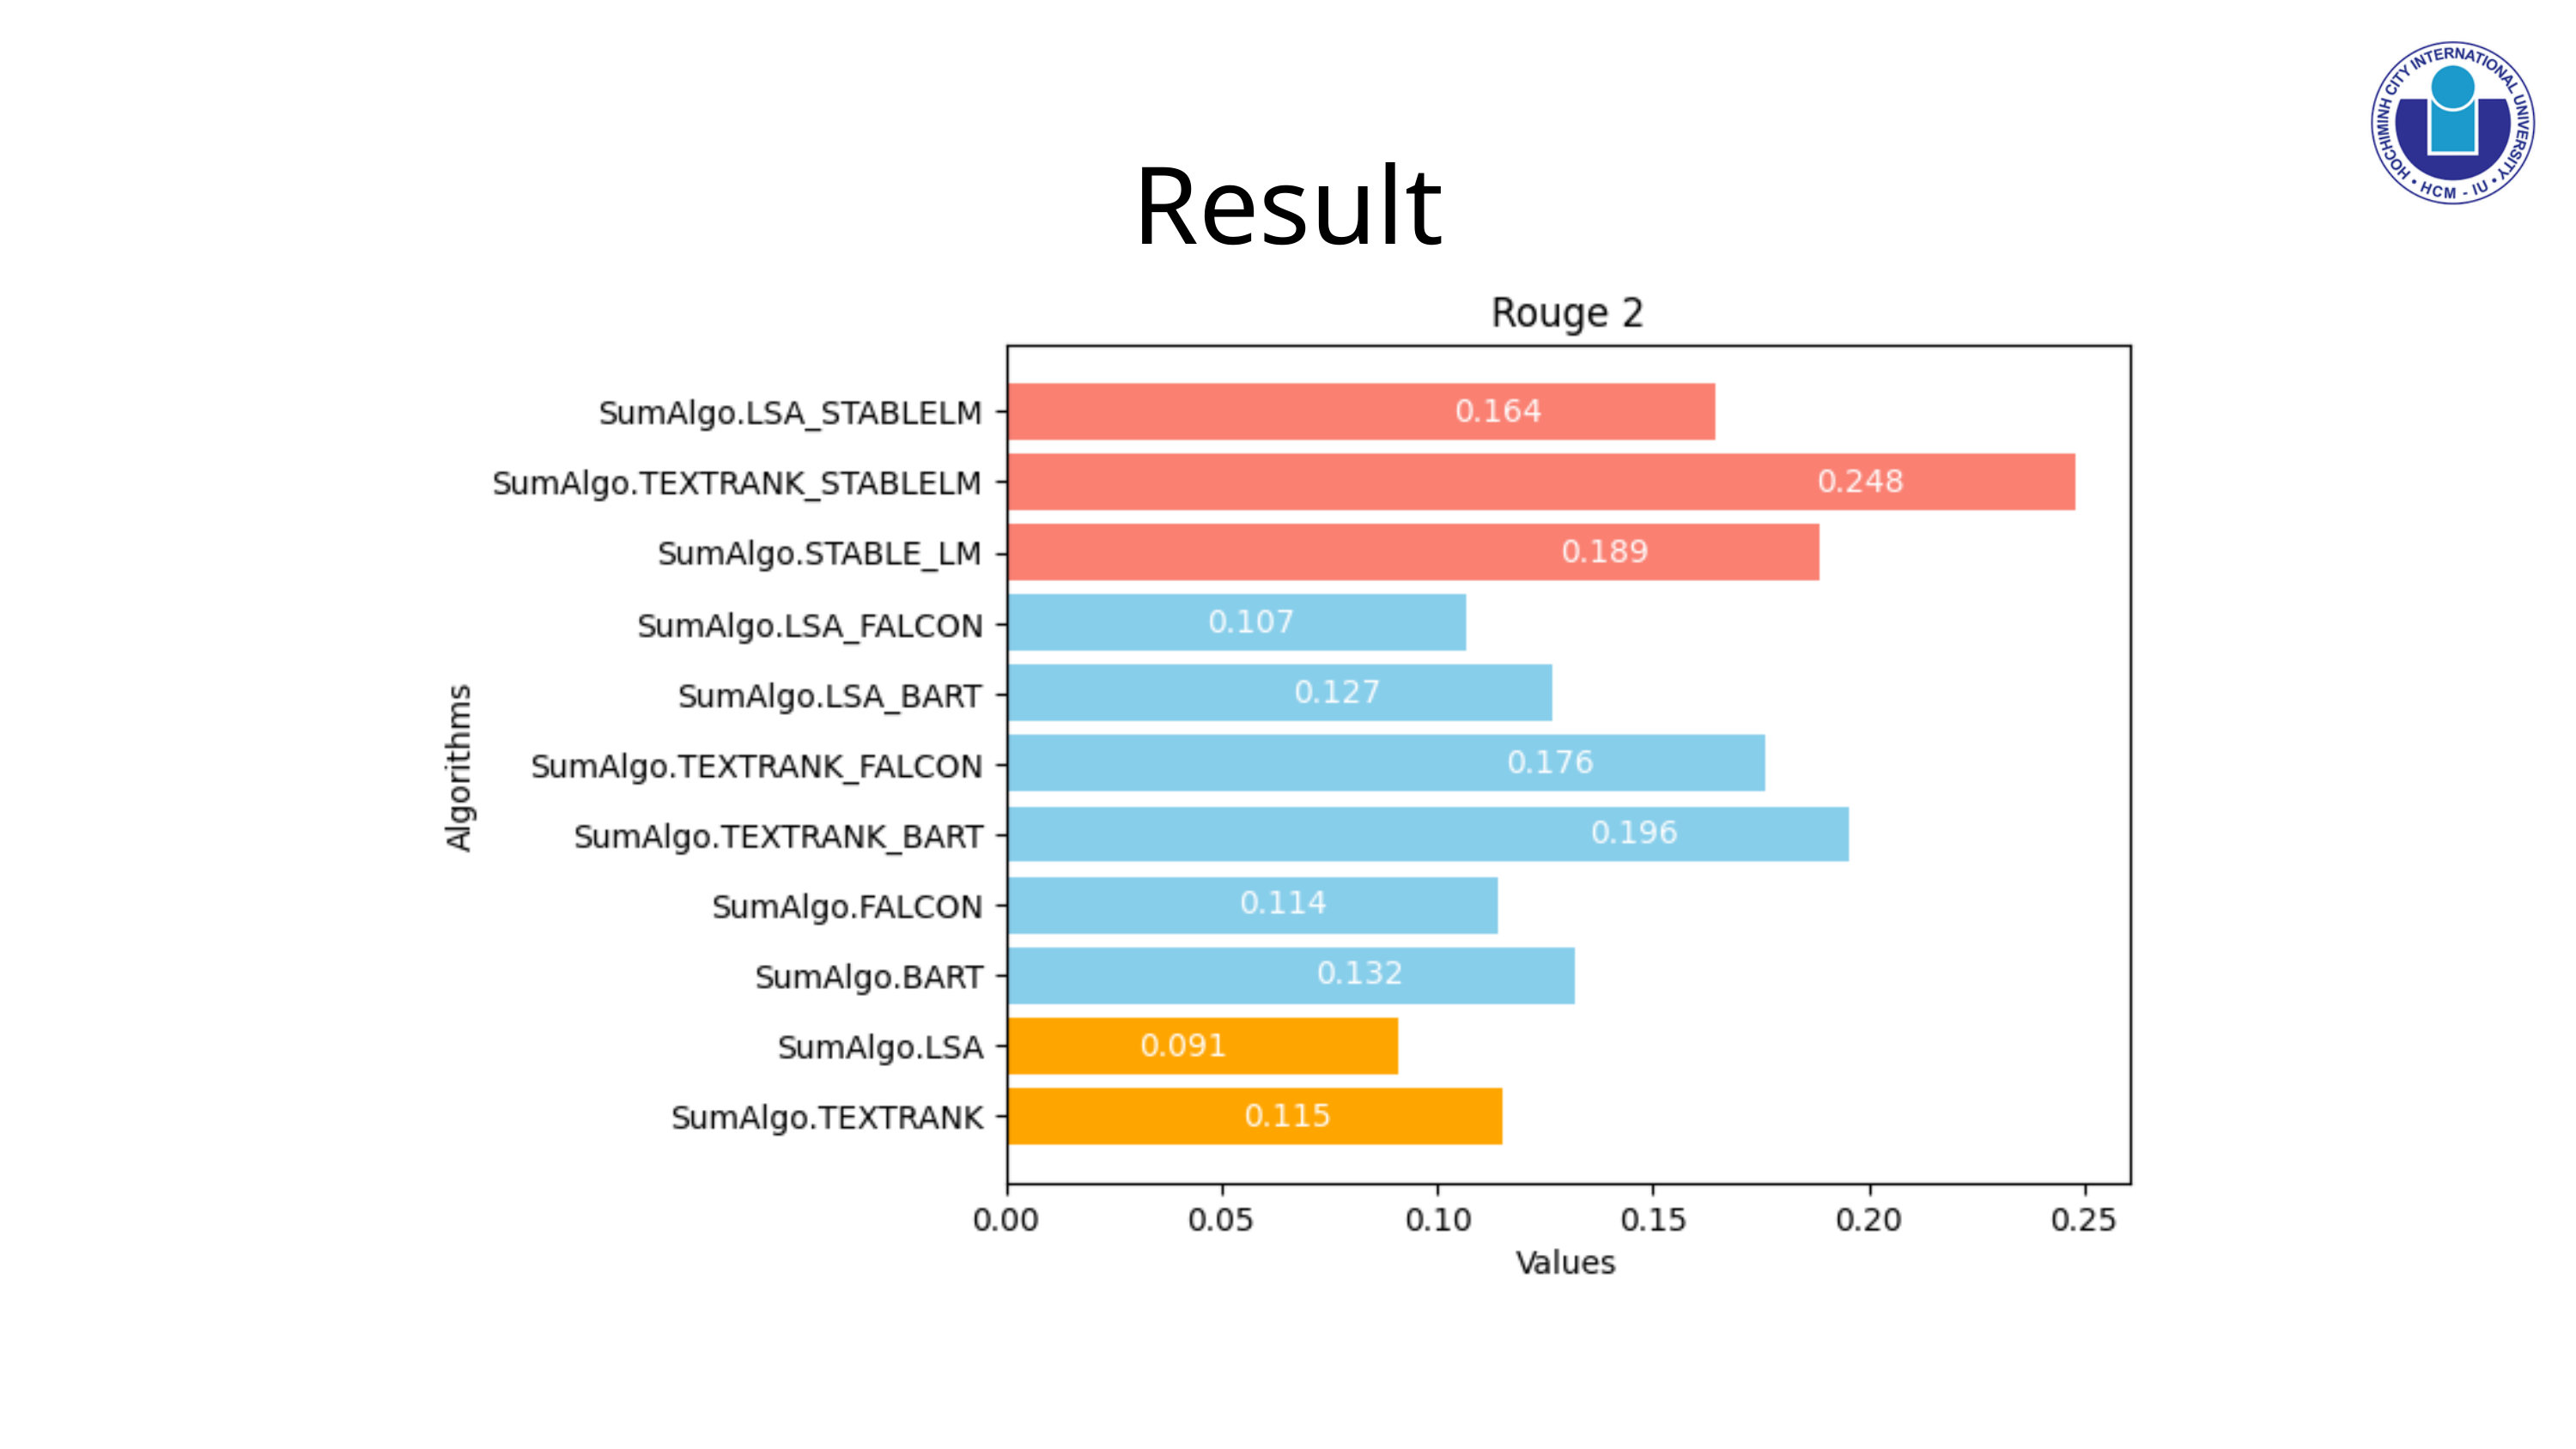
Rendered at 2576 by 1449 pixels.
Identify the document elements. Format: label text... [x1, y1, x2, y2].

text_box [425, 273, 2151, 1304]
text_box [2366, 36, 2541, 210]
text_box Result [144, 158, 2432, 266]
